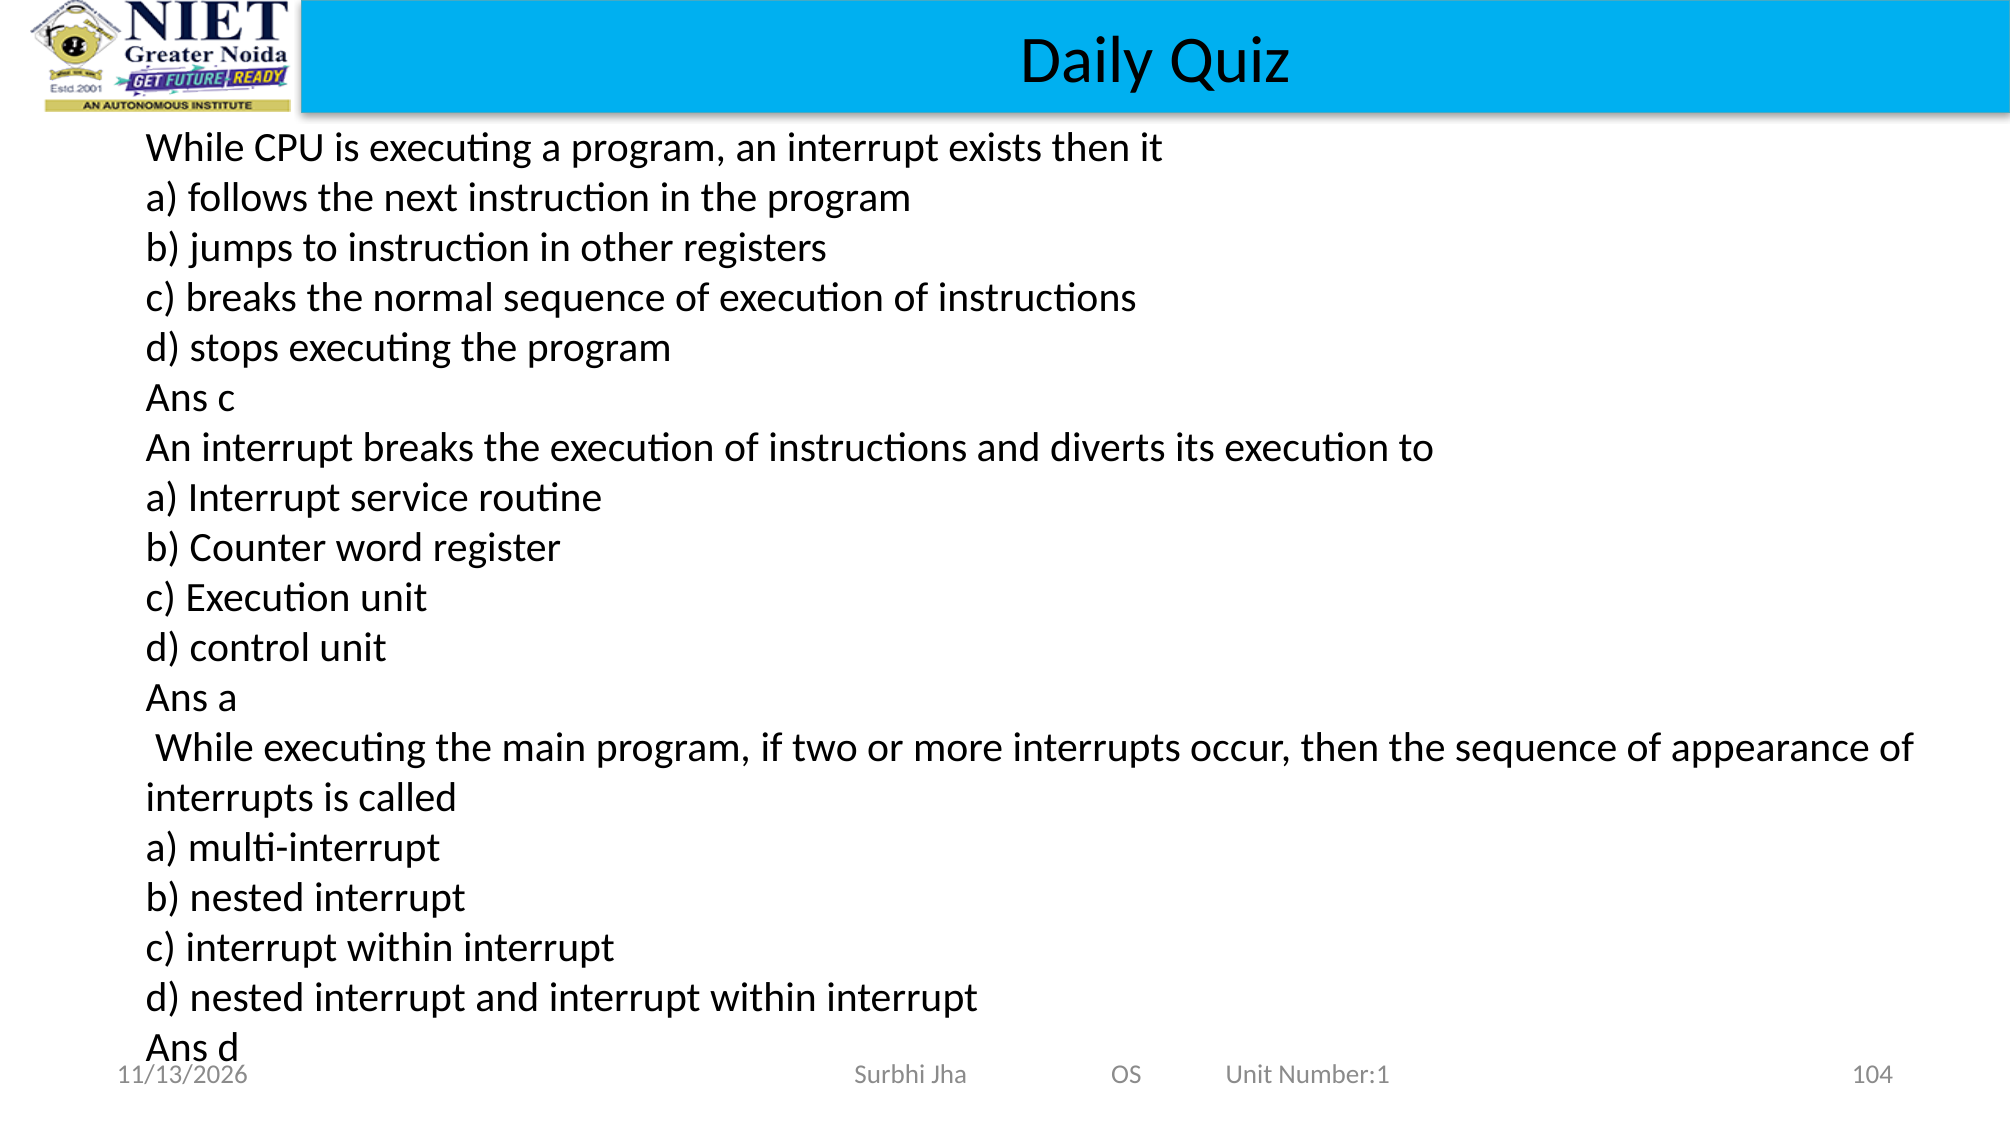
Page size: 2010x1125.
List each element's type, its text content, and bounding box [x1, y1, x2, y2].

slide_number 104 [1440, 1078, 1910, 1103]
footer Surbhi Jha OS Unit Number:1 [552, 1078, 1440, 1103]
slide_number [100, 1042, 552, 1103]
text_box Daily Quiz [301, 0, 2010, 113]
picture [30, 0, 292, 112]
text_box While CPU is executing a program, an interrupt exists then it a) follows the next instruction in the program b) jumps to instruction in other registers c) breaks the normal sequence of execution of instructions d) stops executing the program Ans c An interrupt breaks the execution of instructions and diverts its execution to a) Interrupt service routine b) Counter word register c) Execution unit d) control unit Ans a While executing the main program, if two or more interrupts occur, then the sequence of appearance of interrupts is called a) multi-interrupt b) nested interrupt c) interrupt within interrupt d) nested interrupt and interrupt within interrupt Ans d [130, 112, 1962, 1078]
